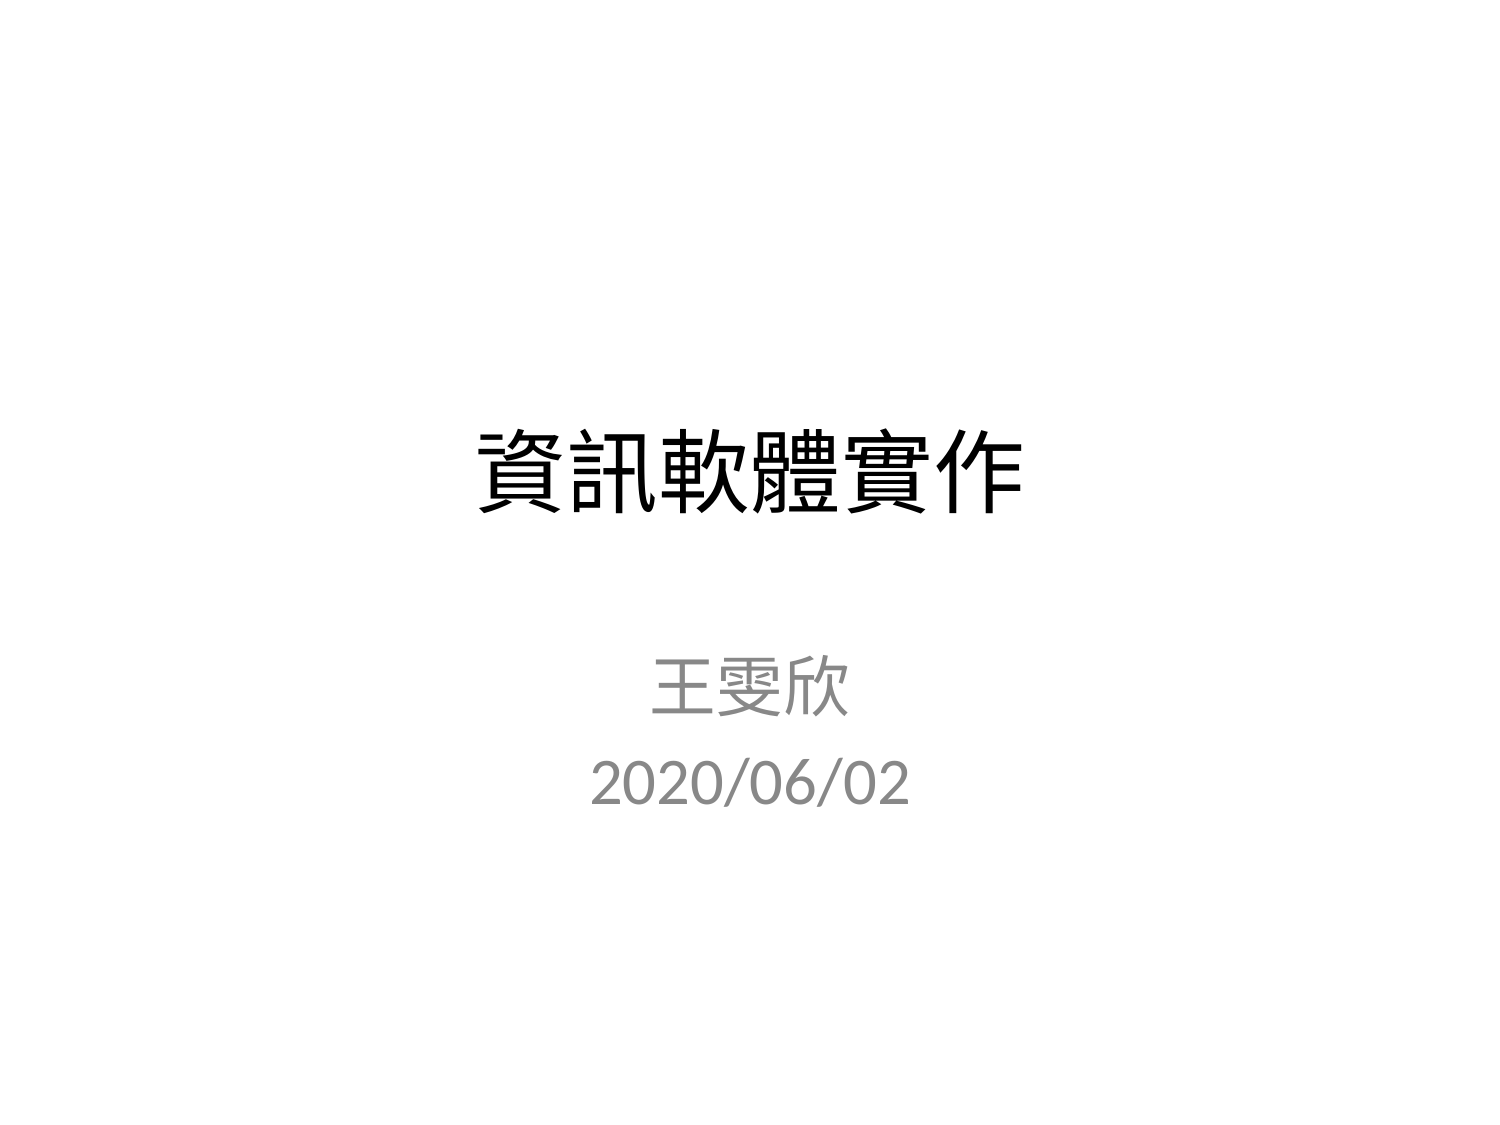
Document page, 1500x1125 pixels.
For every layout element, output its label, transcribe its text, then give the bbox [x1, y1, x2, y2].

title 資訊軟體實作 [112, 349, 1388, 591]
subtitle 王雯欣 2020/06/02 [225, 637, 1275, 925]
